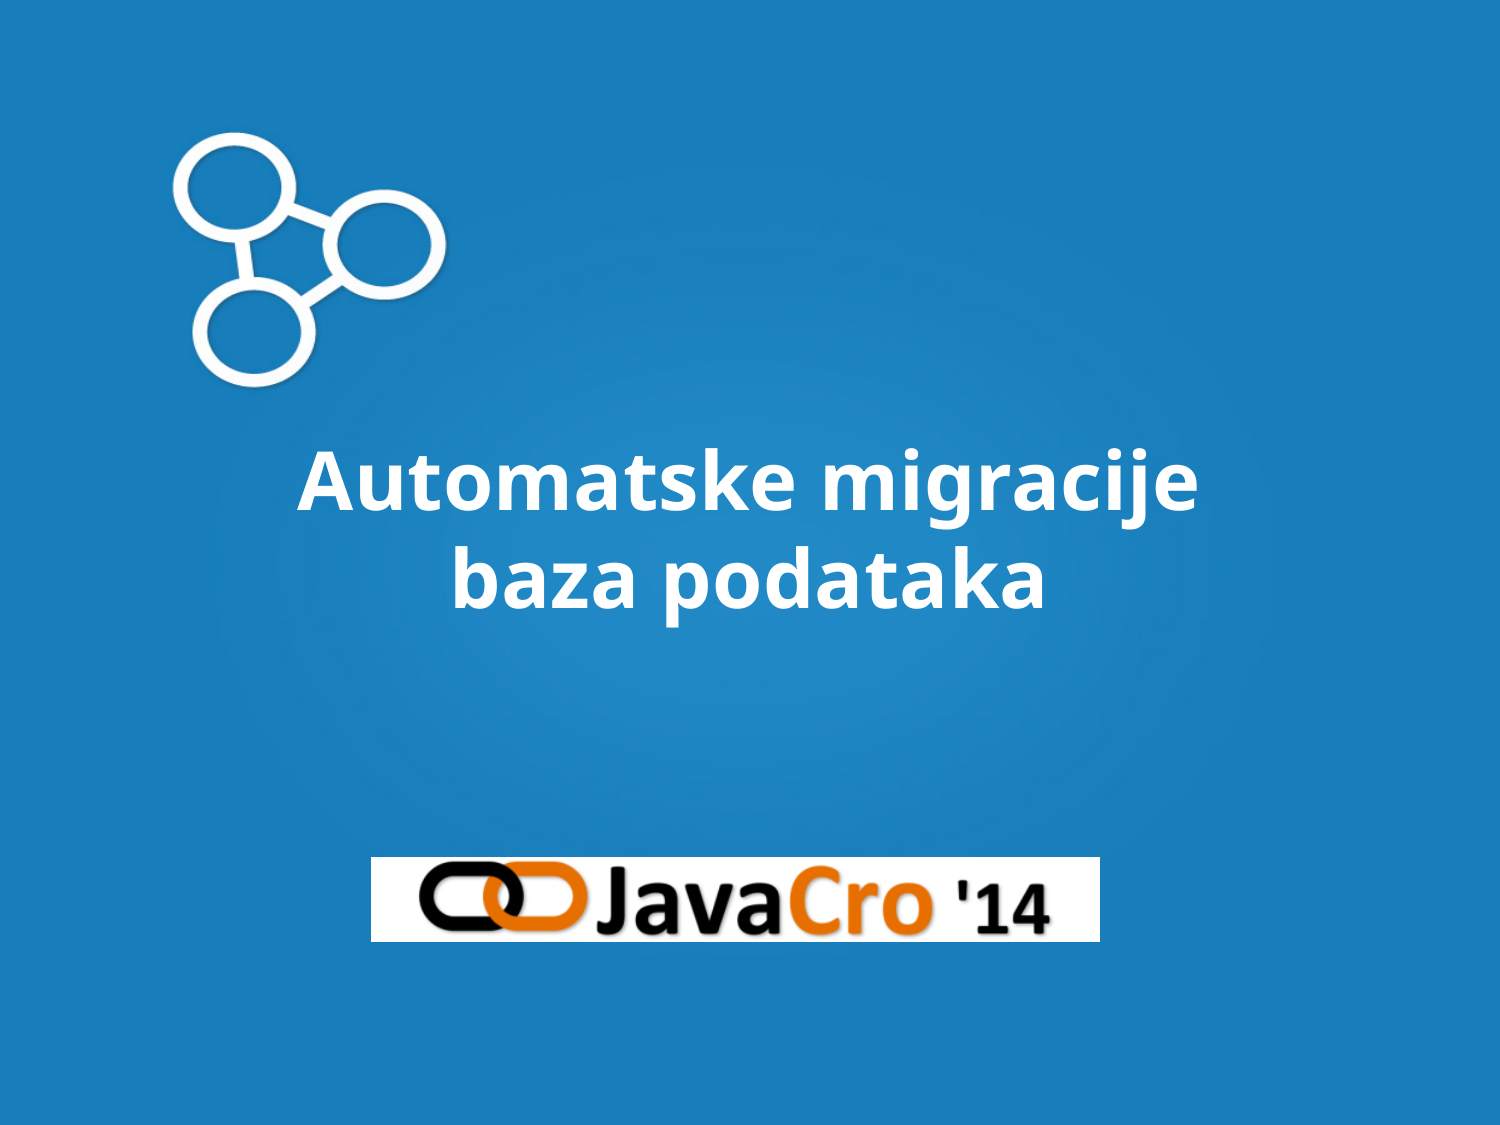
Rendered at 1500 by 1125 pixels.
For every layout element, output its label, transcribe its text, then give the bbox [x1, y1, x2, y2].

title Automatske migracije baza podataka [112, 420, 1388, 634]
picture [0, 0, 1500, 1125]
